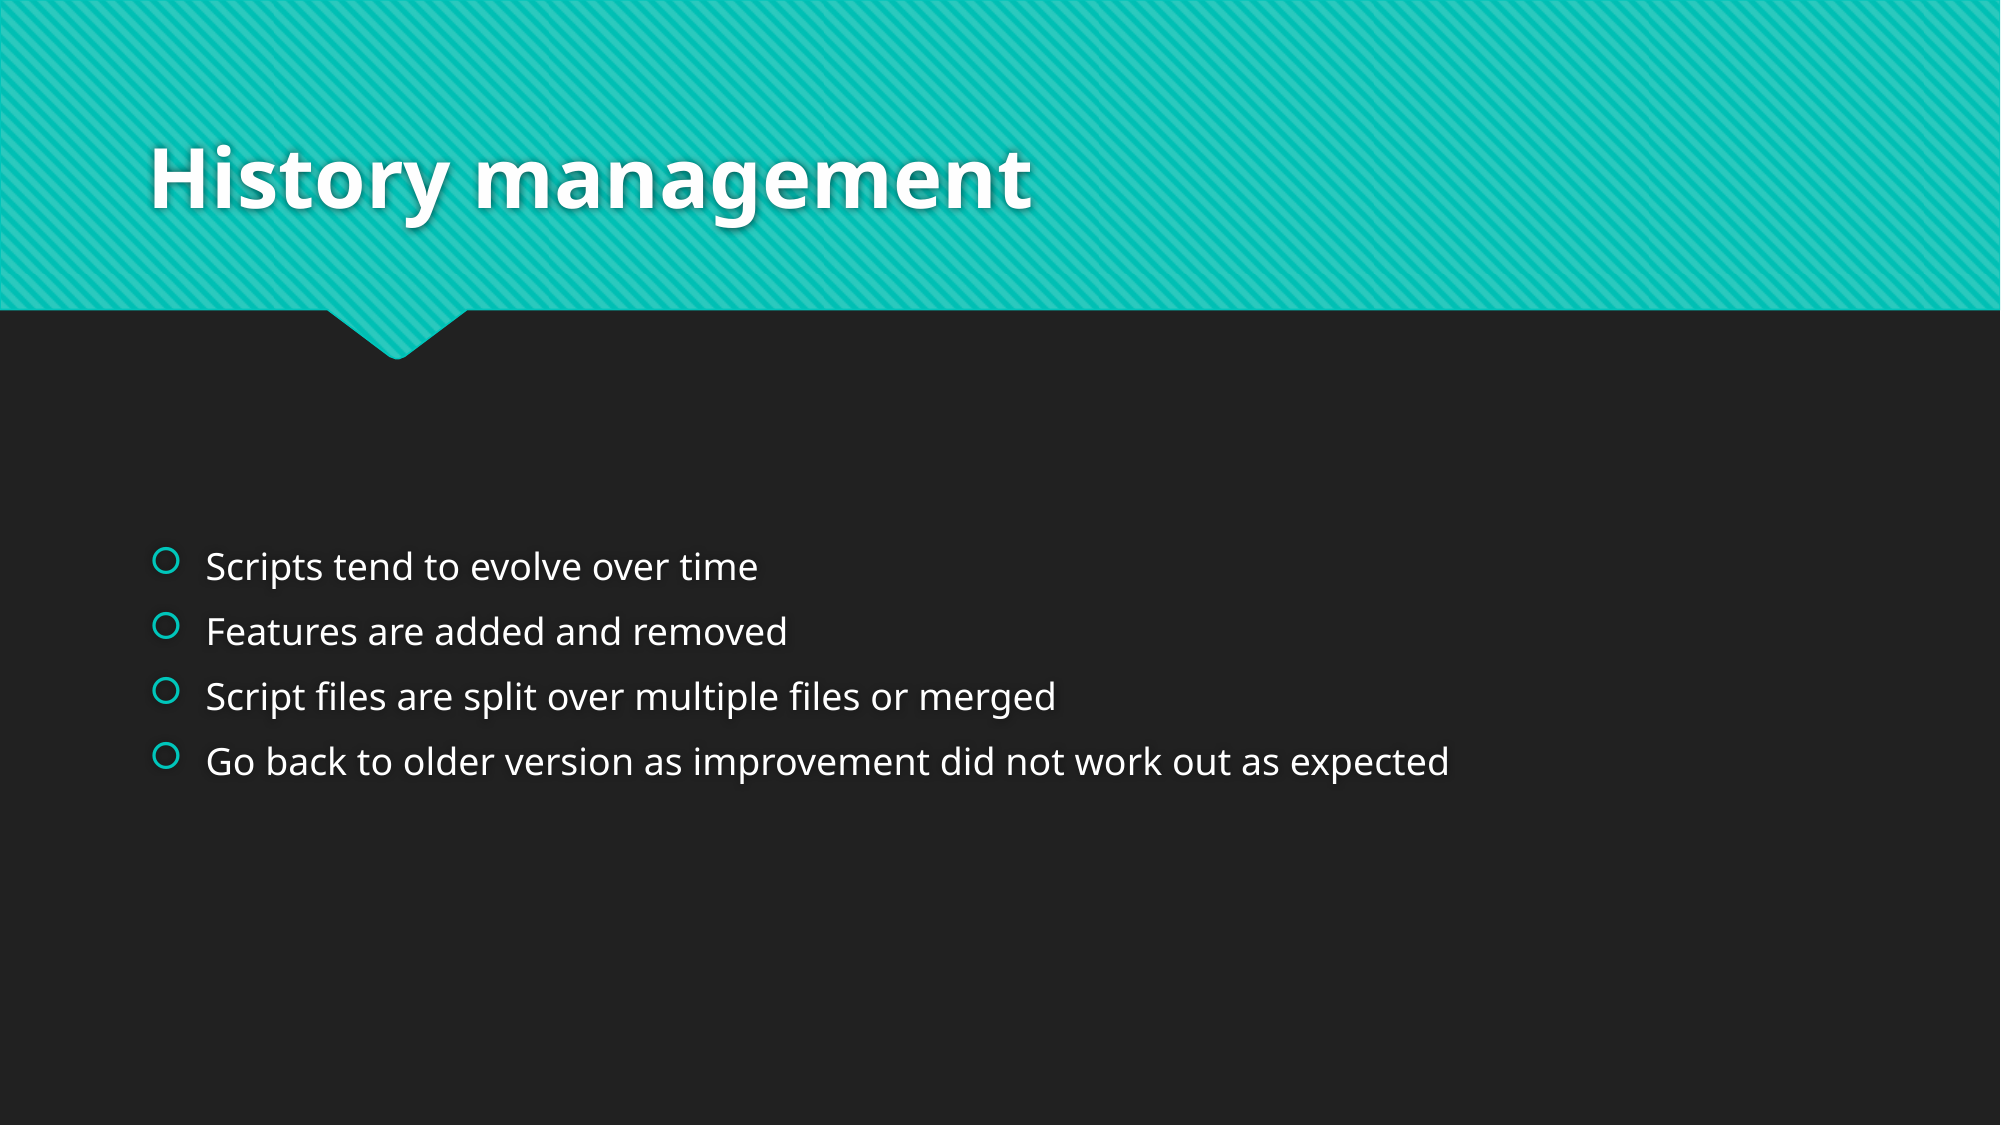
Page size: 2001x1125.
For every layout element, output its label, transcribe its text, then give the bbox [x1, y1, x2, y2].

title History management [132, 73, 1868, 233]
list Scripts tend to evolve over time Features are added and removed Script files are split over multiple files or merged Go back to older version as improvement did not work out as expected [134, 364, 1866, 962]
